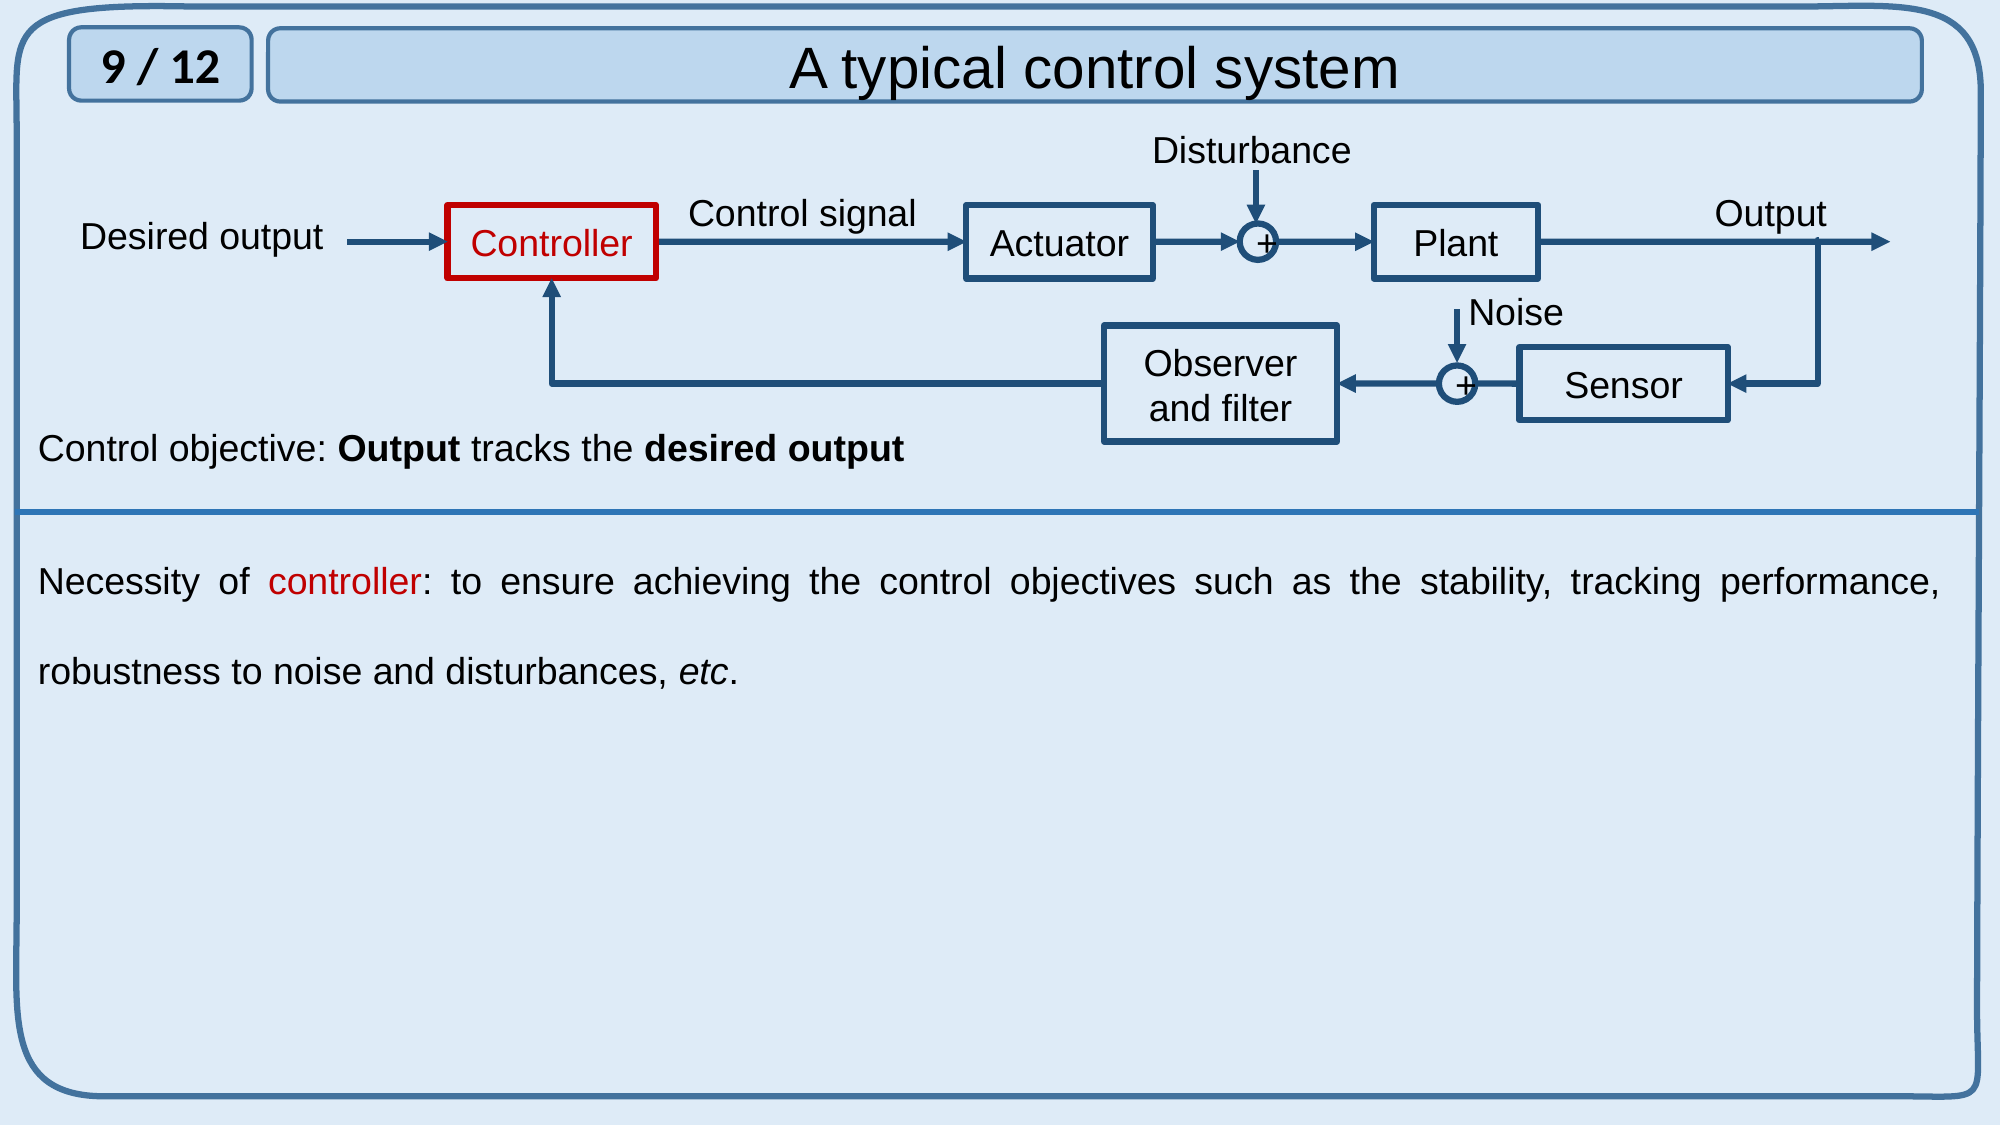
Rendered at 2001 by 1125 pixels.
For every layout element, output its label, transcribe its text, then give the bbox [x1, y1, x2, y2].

text_box Desired output [65, 205, 378, 265]
text_box + [1438, 391, 1476, 404]
text_box Necessity of controller: to ensure achieving the control objectives such as the stability, tracking performance, robustness to noise and disturbances, etc. [23, 523, 1956, 700]
text_box Controller [445, 203, 658, 280]
text_box Control objective: Output tracks the desired output [23, 416, 945, 477]
text_box Output [1699, 181, 1843, 240]
text_box Actuator [964, 203, 1155, 280]
text_box Disturbance [1137, 118, 1369, 179]
text_box Control signal [673, 181, 949, 238]
text_box Noise [1453, 280, 1597, 341]
text_box Observer and filter [1102, 323, 1339, 444]
text_box 9 / 12 [66, 25, 254, 103]
text_box Necessity of controller: to ensure achieving the control objectives such as the stability, tracking performance, robustness to noise and disturbances, etc. [23, 505, 1956, 511]
text_box Plant [1372, 203, 1540, 280]
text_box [1700, 266, 1845, 357]
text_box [551, 278, 1105, 384]
text_box + [1237, 221, 1278, 262]
text_box + [1436, 363, 1478, 382]
text_box [14, 3, 1983, 513]
text_box A typical control system [265, 26, 1924, 104]
text_box Sensor [1517, 345, 1730, 422]
text_box [14, 520, 1982, 1099]
